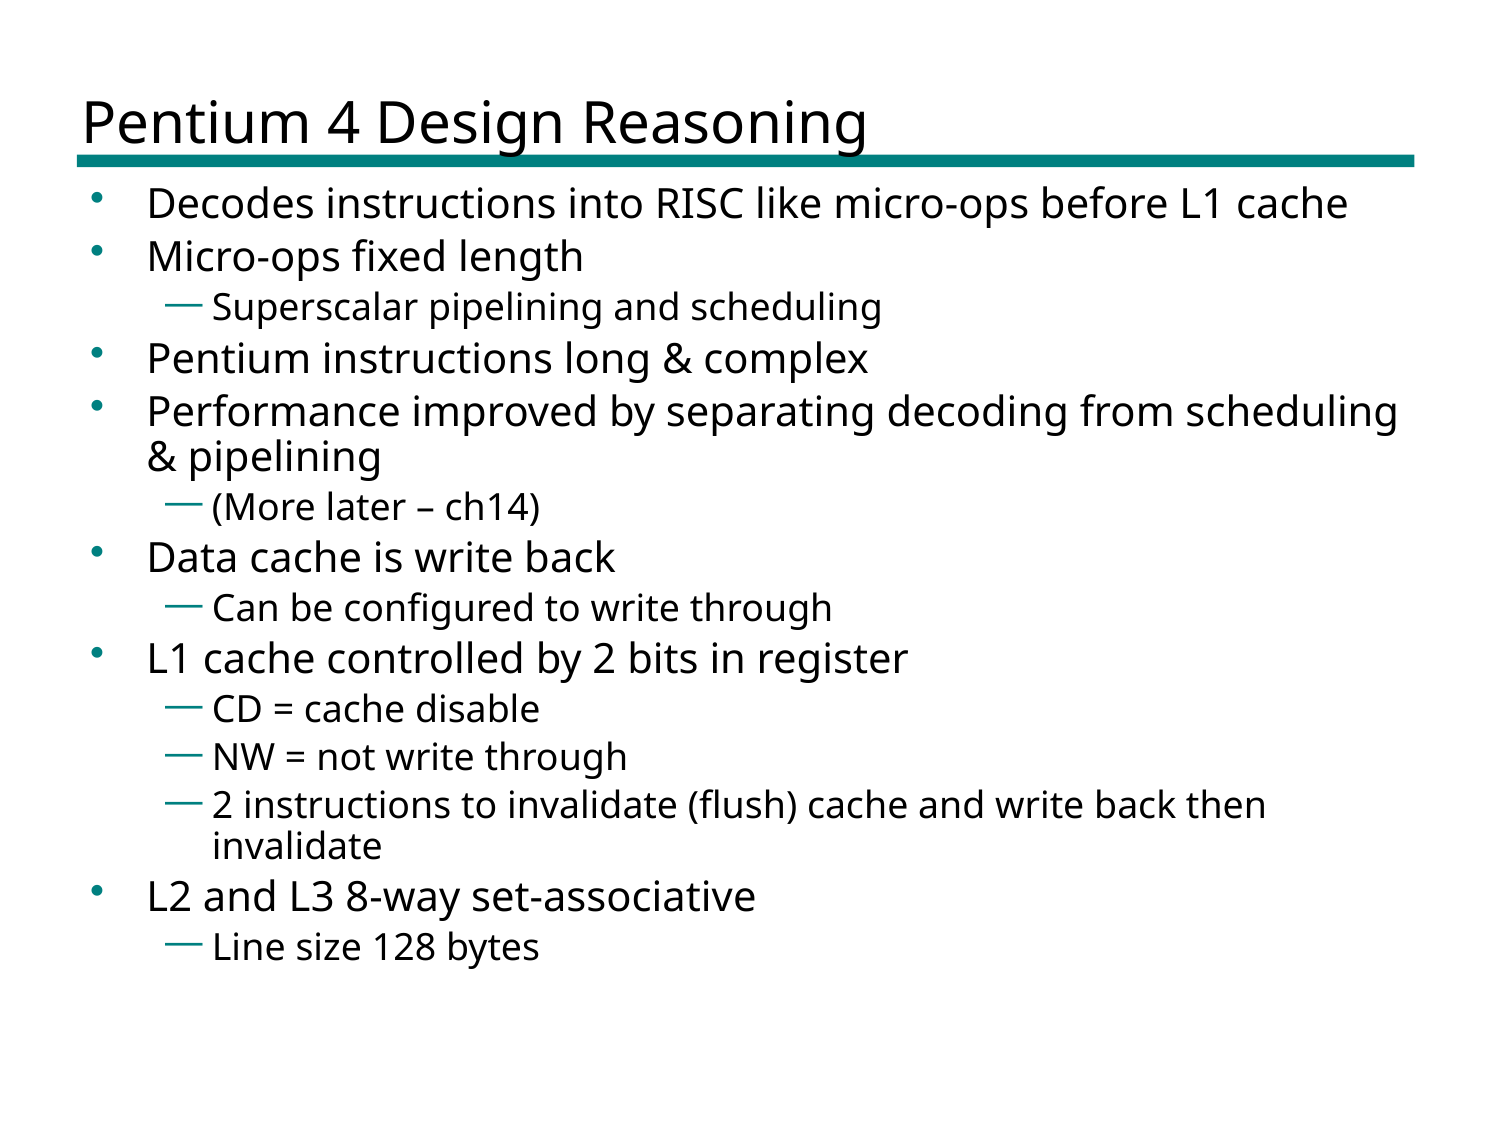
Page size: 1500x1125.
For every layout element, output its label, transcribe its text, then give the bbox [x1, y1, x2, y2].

list Decodes instructions into RISC like micro-ops before L1 cache Micro-ops fixed length Superscalar pipelining and scheduling Pentium instructions long & complex Performance improved by separating decoding from scheduling & pipelining (More later – ch14) Data cache is write back Can be configured to write through L1 cache controlled by 2 bits in register CD = cache disable NW = not write through 2 instructions to invalidate (flush) cache and write back then invalidate L2 and L3 8-way set-associative Line size 128 bytes [75, 174, 1417, 1100]
title Pentium 4 Design Reasoning [66, 24, 1413, 163]
